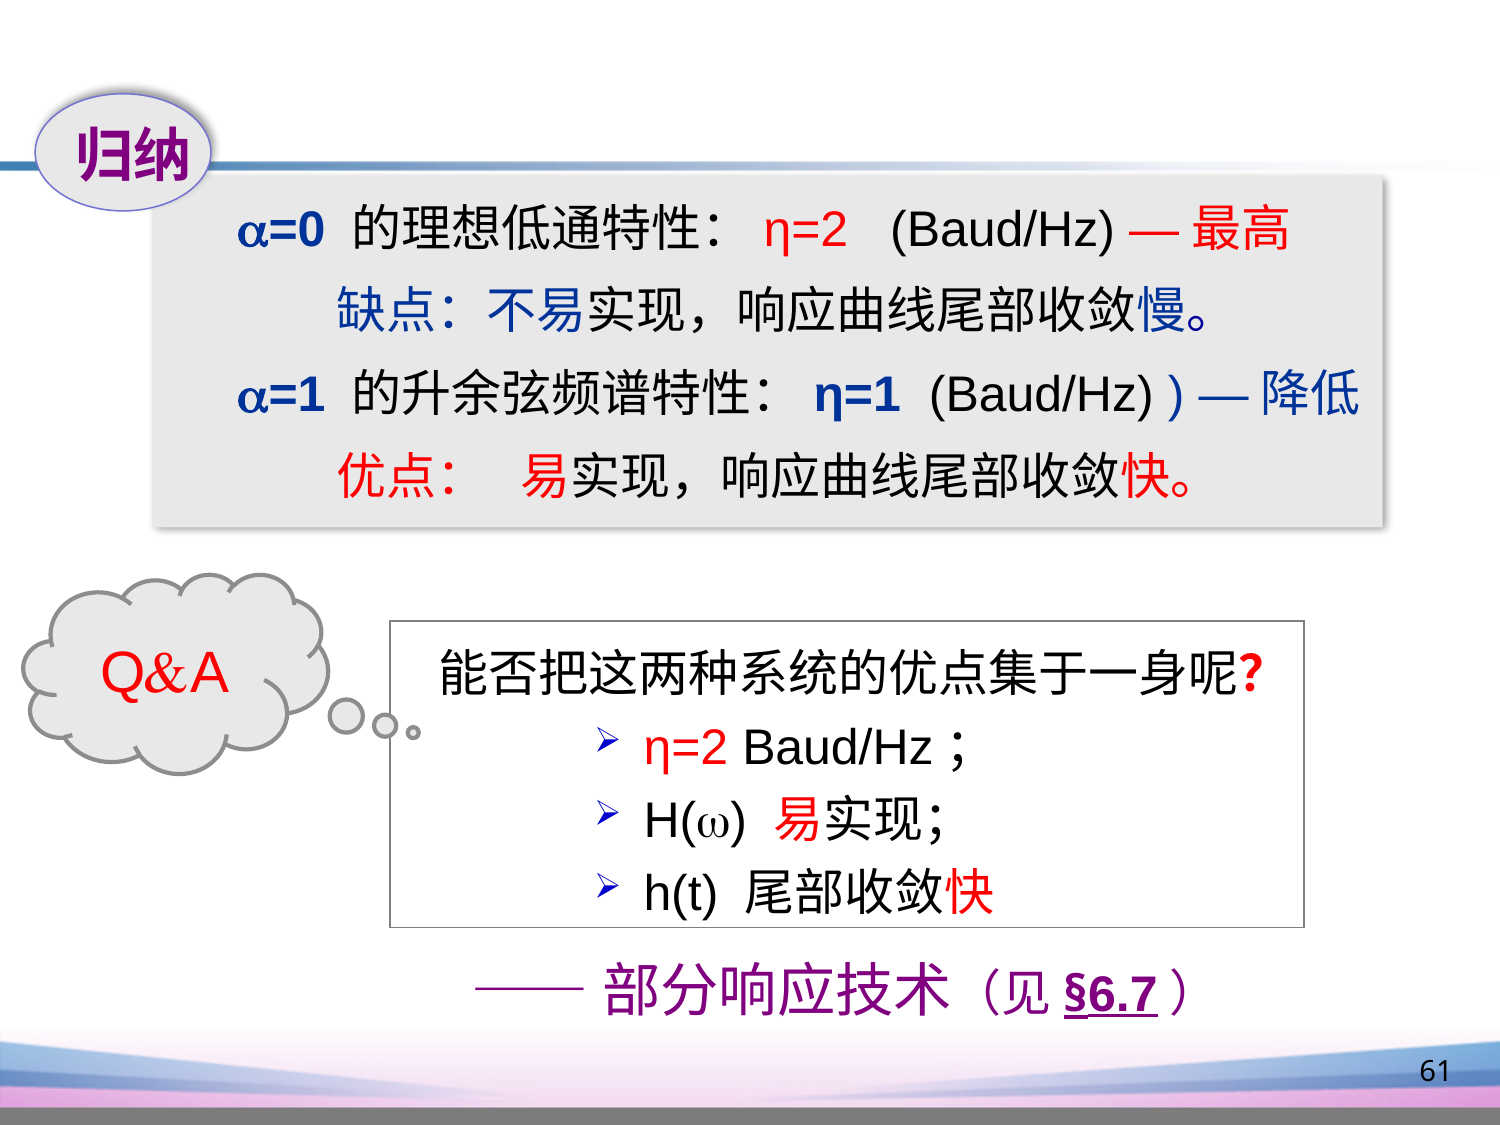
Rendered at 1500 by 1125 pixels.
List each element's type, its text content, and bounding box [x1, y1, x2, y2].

text_box QA [371, 712, 399, 739]
slide_number 61 [1154, 1023, 1468, 1100]
text_box 能否把这两种系统的优点集于一身呢？ η=2 Baud/Hz； H() 易实现； h(t) 尾部收敛快 [389, 621, 1304, 928]
text_box QA [327, 697, 365, 735]
picture [0, 0, 1500, 1125]
text_box =0 的理想低通特性：η=2 (Baud/Hz) —最高 缺点：不易实现，响应曲线尾部收敛慢。 =1 的升余弦频谱特性：η=1 (Baud/Hz) ) —降低 优点： 易实现，响应曲线尾部收敛快。 [152, 175, 1383, 528]
text_box ——部分响应技术（见§6.7） [457, 945, 1243, 1030]
text_box QA [21, 572, 331, 777]
text_box 归纳 [35, 93, 211, 211]
text_box QA [405, 725, 421, 741]
